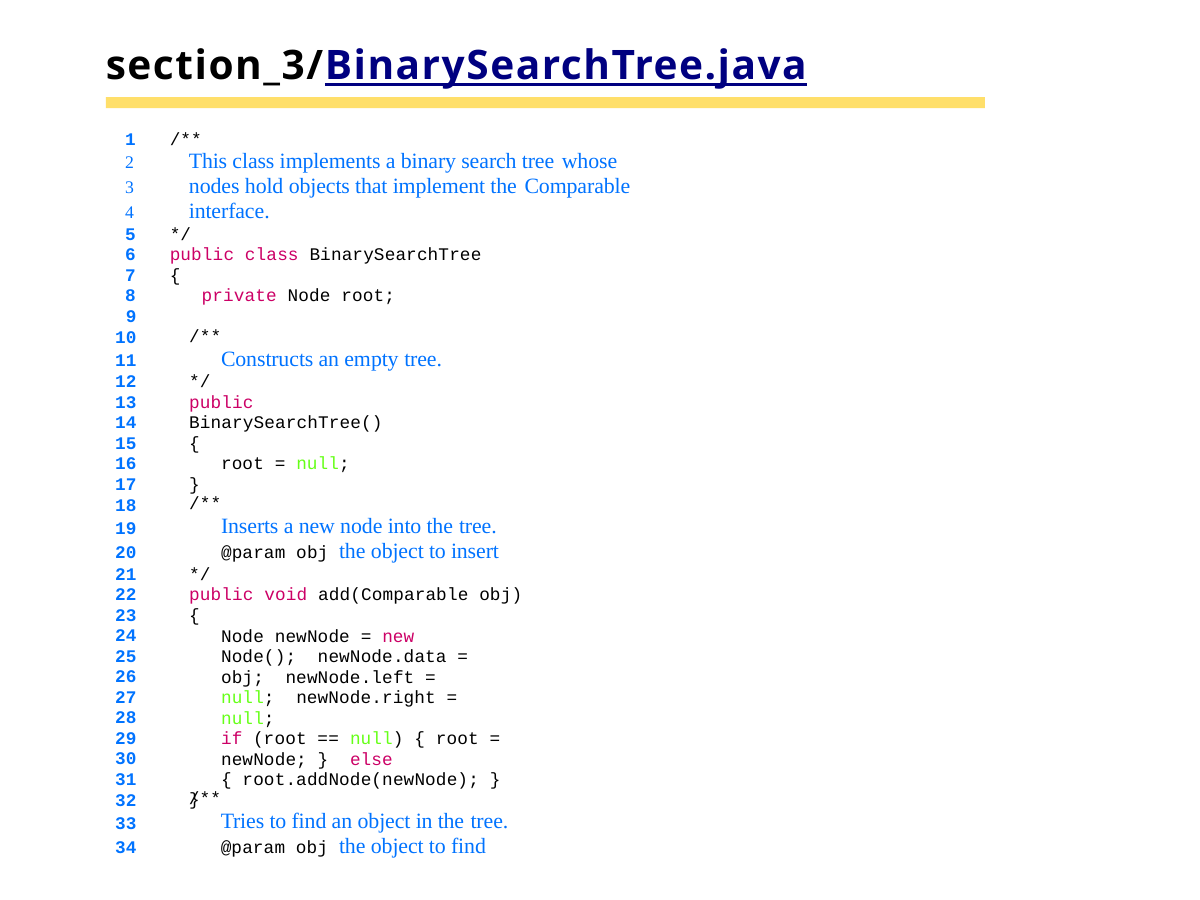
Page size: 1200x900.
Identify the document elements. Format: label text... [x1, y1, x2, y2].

text_box 1 /** This class implements a binary search tree whose nodes hold objects that implement the Comparable interface. 5 */ 6 public class BinarySearchTree 7 { 8 private Node root; 9 10 11 12 13 14 15 16 17 18 19 20 21 22 23 24 25 26 27 28 29 30 31 32 33 34 [112, 128, 636, 858]
text_box /** Tries to find an object in the tree. @param obj the object to find [186, 788, 515, 859]
title section_3/BinarySearchTree.java [103, 38, 1097, 190]
